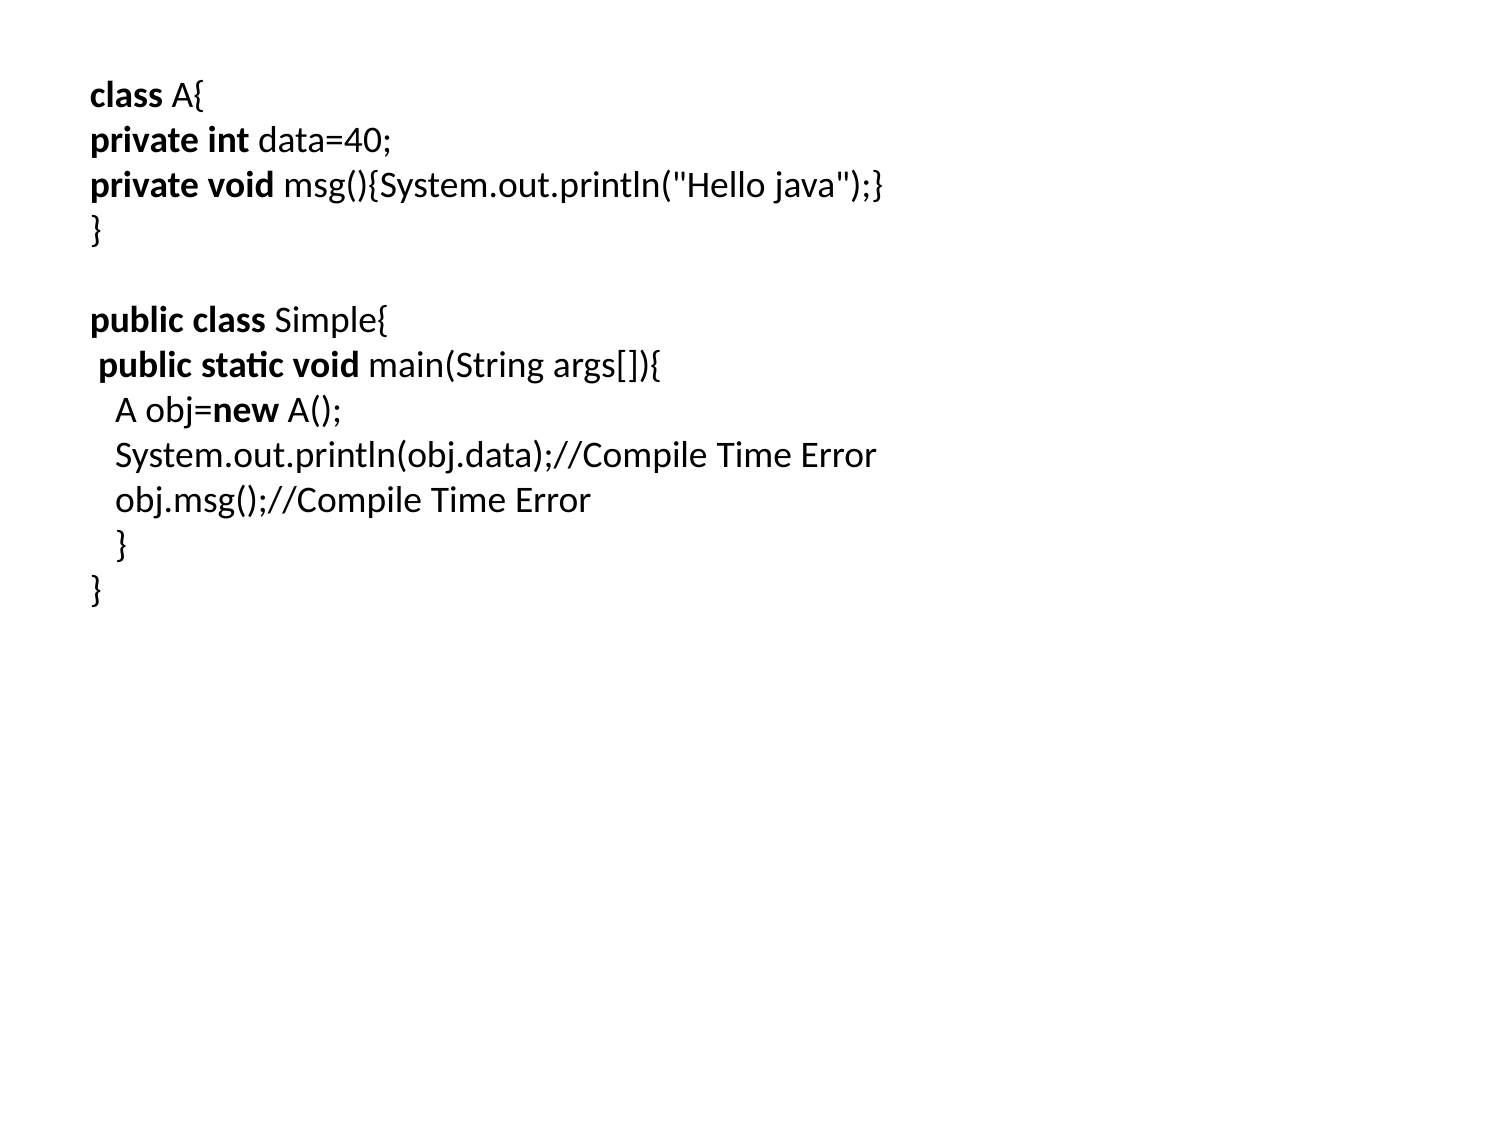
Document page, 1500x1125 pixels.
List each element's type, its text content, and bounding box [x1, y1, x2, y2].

text_box class A{ private int data=40; private void msg(){System.out.println("Hello java");} } public class Simple{ public static void main(String args[]){ A obj=new A(); System.out.println(obj.data);//Compile Time Error obj.msg();//Compile Time Error } } [74, 62, 1113, 708]
